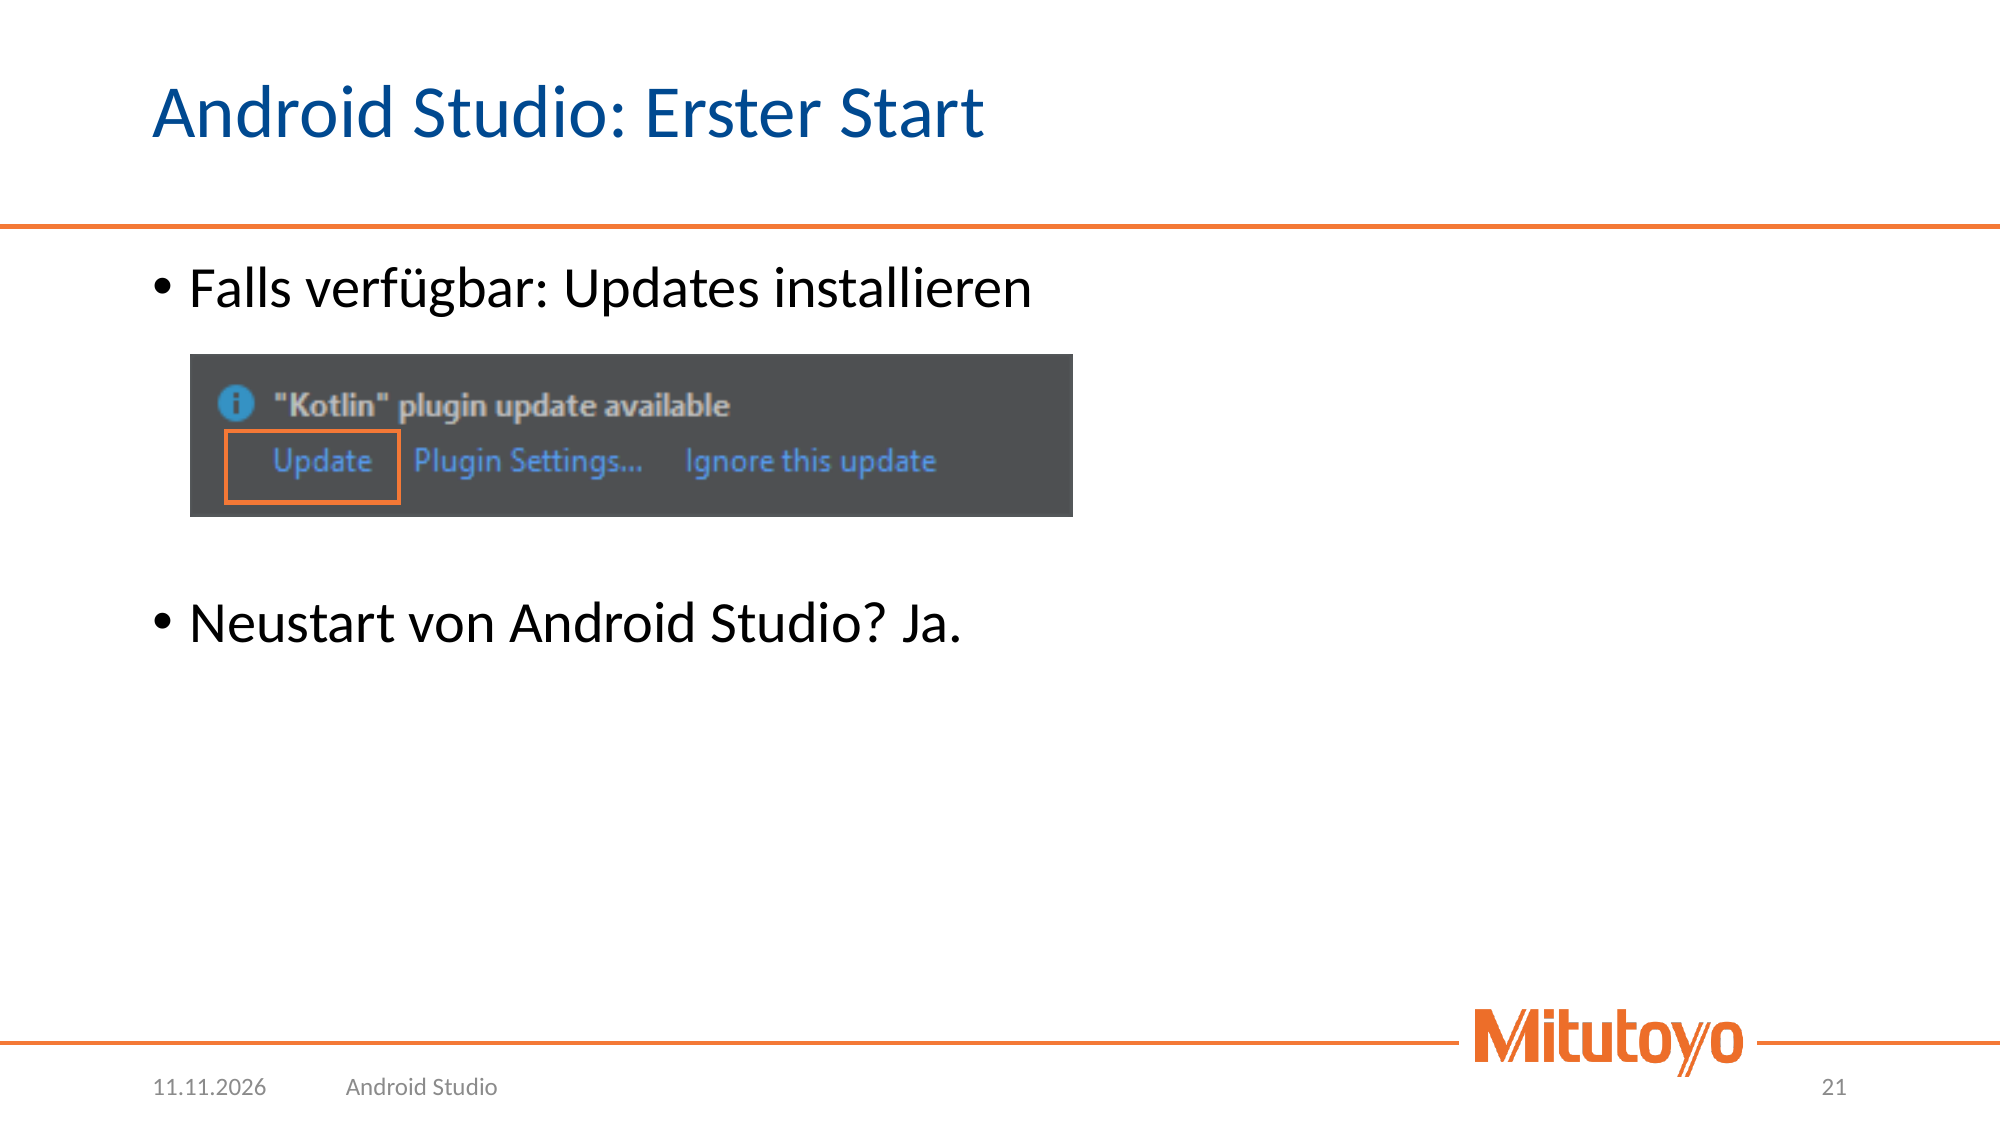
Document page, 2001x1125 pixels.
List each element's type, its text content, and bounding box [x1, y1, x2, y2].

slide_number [137, 1055, 313, 1116]
footer Android Studio [330, 1055, 1721, 1116]
picture [1475, 1012, 1744, 1077]
list Falls verfügbar: Updates installieren Neustart von Android Studio? Ja. [137, 249, 1863, 1012]
slide_number 21 [1743, 1055, 1863, 1116]
picture [190, 354, 1073, 517]
title Android Studio: Erster Start [137, 24, 1863, 203]
